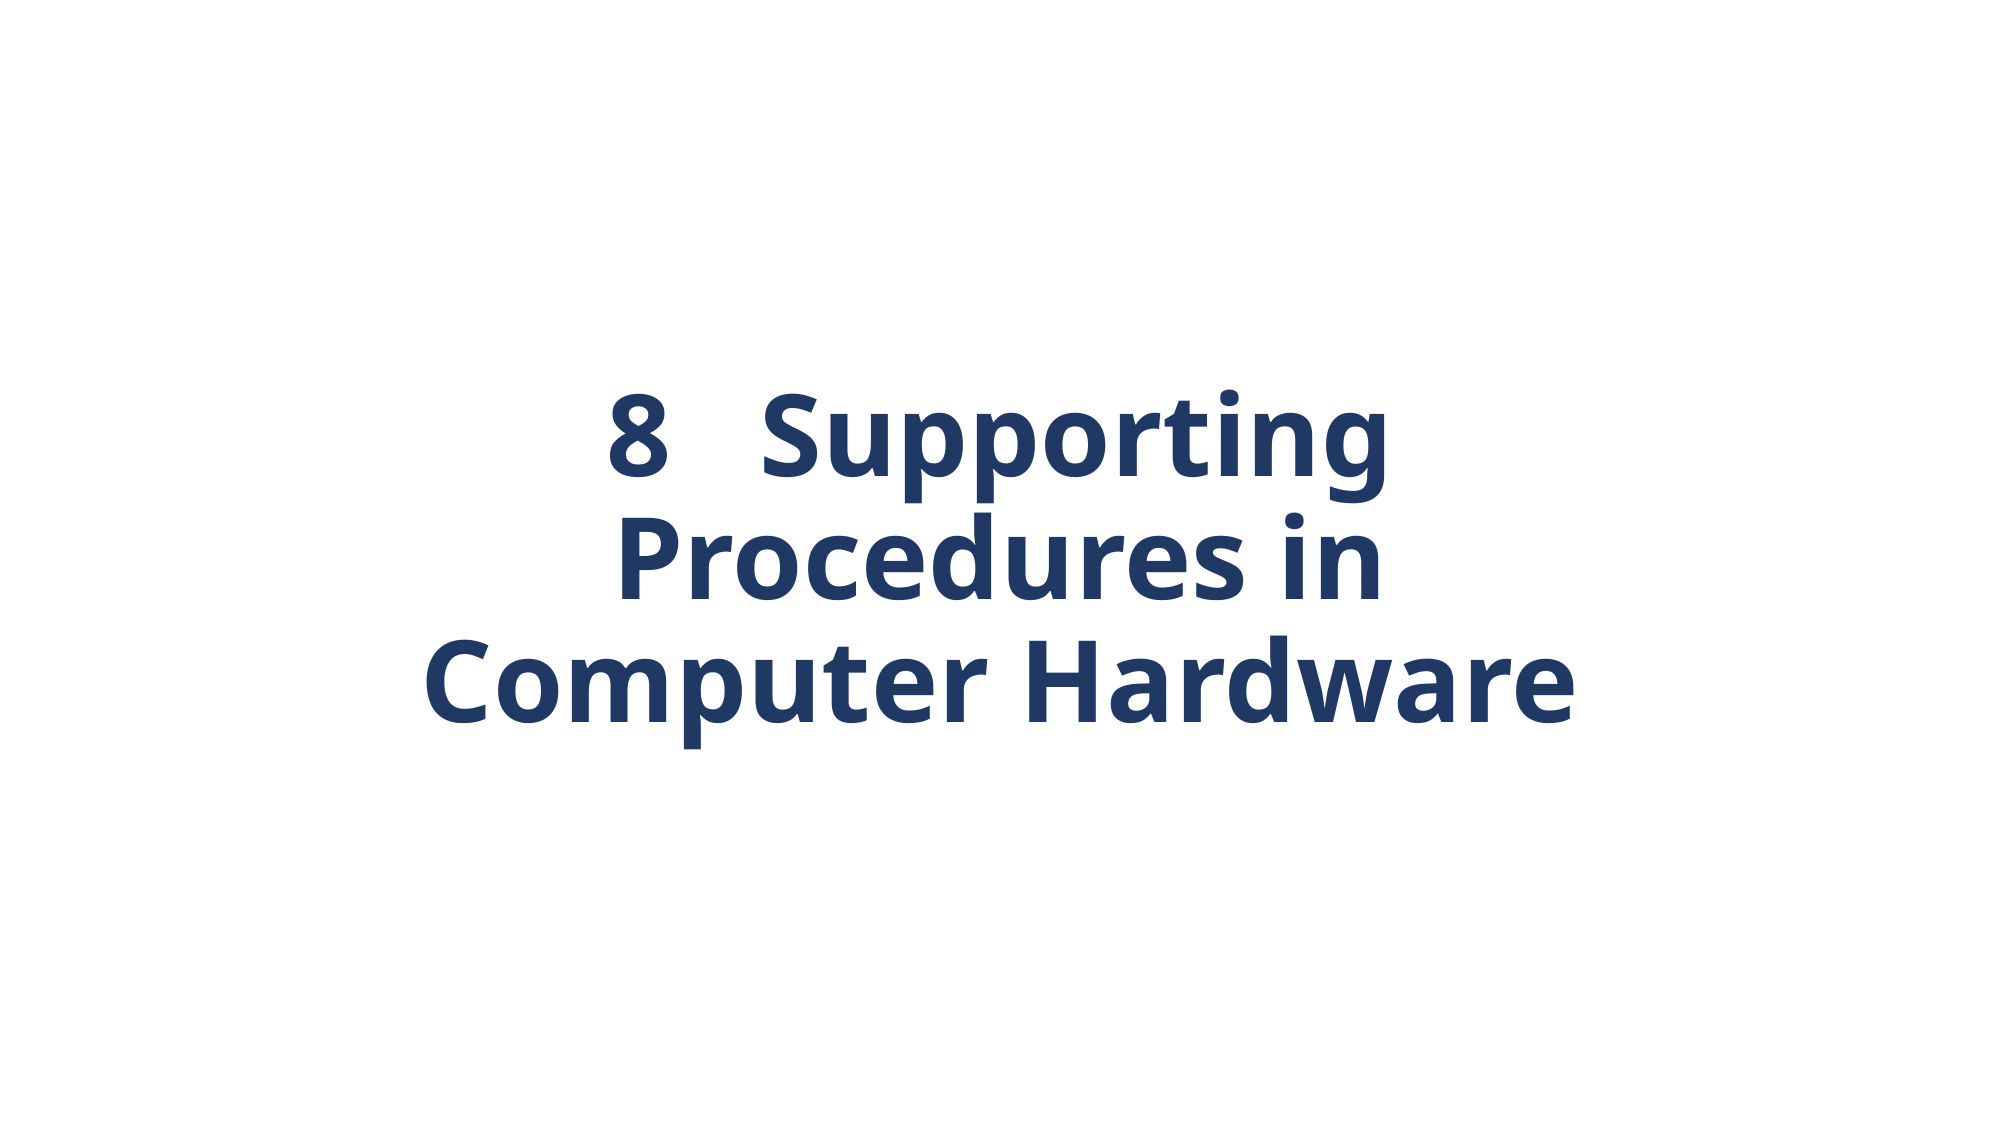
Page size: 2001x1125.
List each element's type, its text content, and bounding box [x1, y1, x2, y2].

title 8 Supporting Procedures in Computer Hardware [356, 367, 1644, 758]
